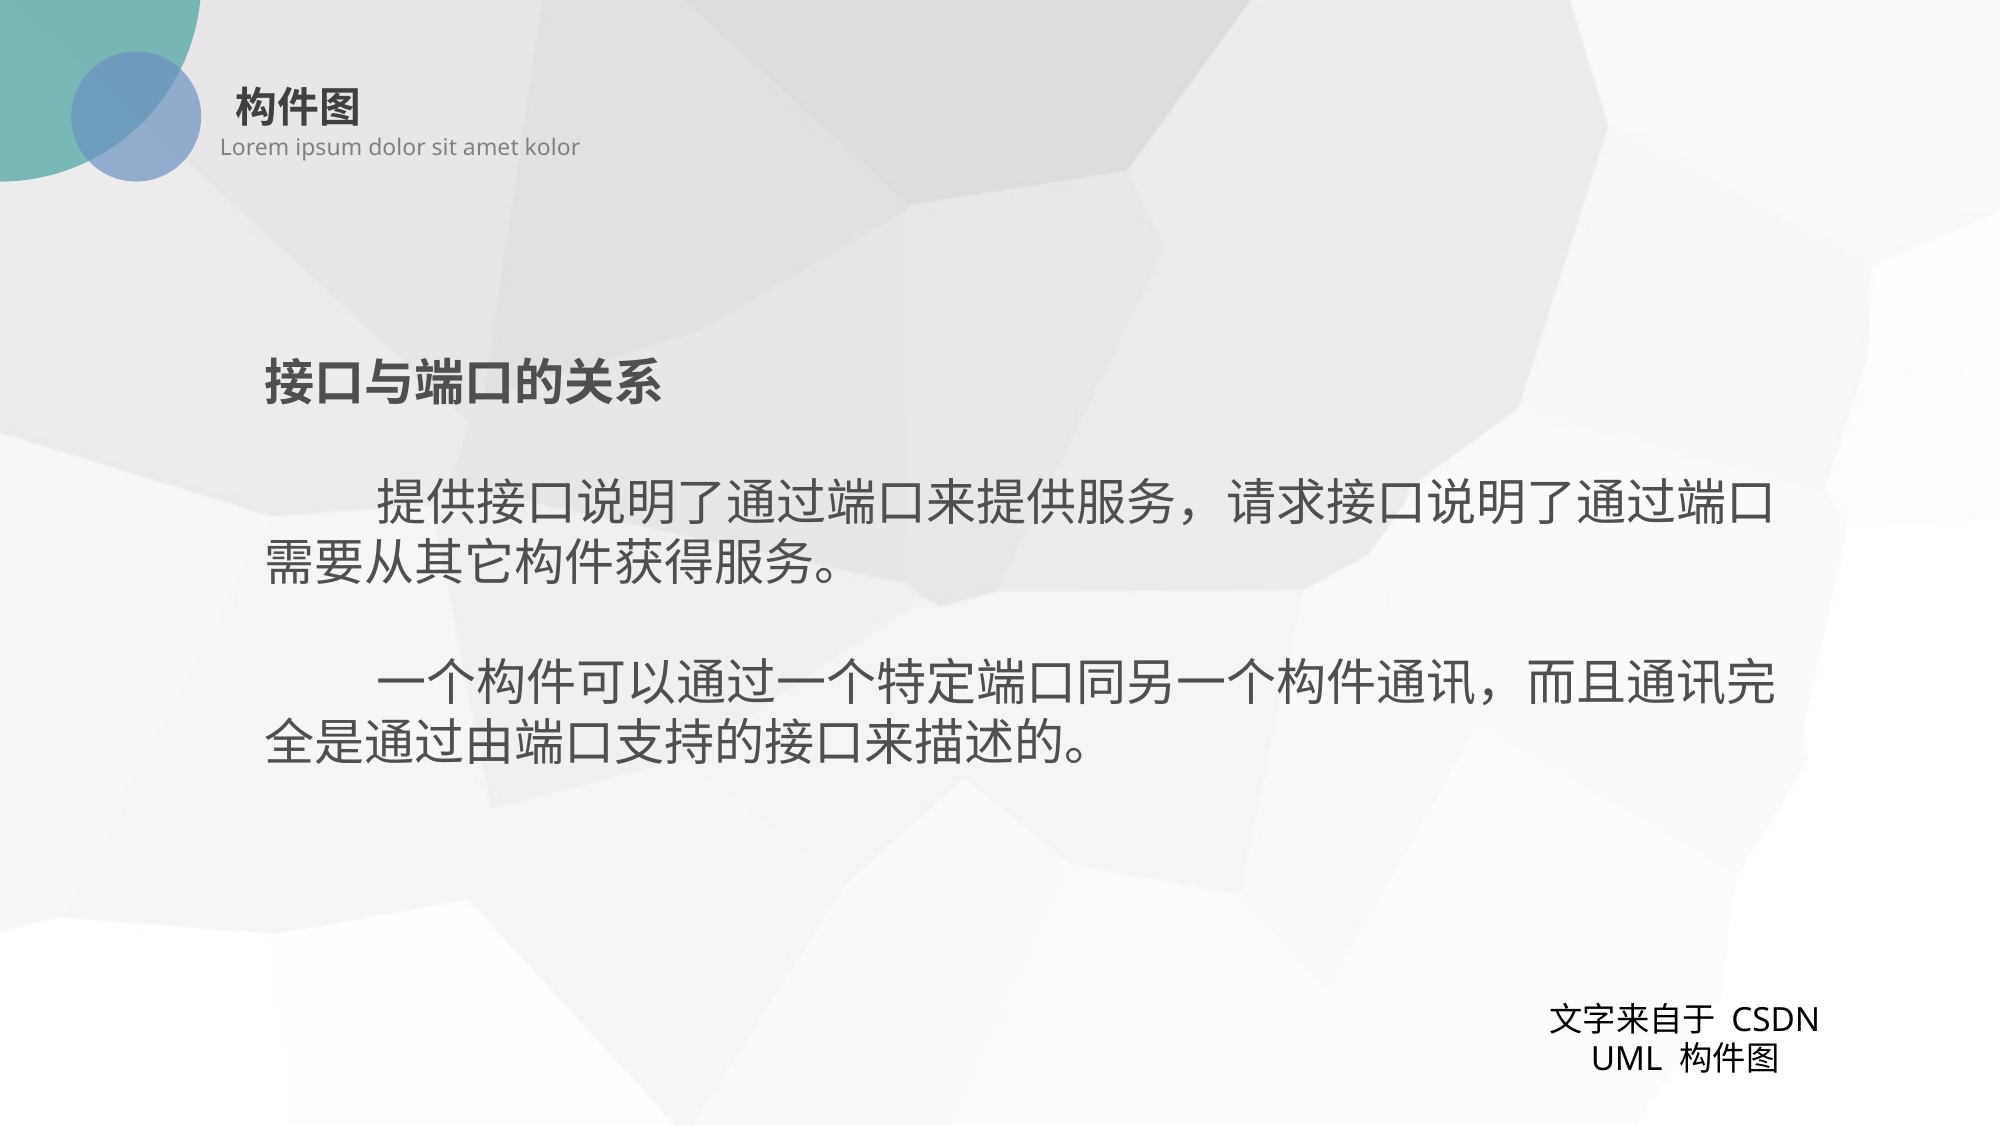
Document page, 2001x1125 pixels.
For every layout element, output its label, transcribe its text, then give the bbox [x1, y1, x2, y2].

text_box [70, 50, 203, 183]
text_box 构件图 [221, 73, 377, 125]
text_box [0, 0, 202, 183]
picture [0, 0, 2001, 1125]
text_box Lorem ipsum dolor sit amet kolor [205, 125, 596, 168]
text_box 文字来自于 CSDN UML 构件图 [1415, 990, 1955, 1085]
text_box 接口与端口的关系 提供接口说明了通过端口来提供服务，请求接口说明了通过端口需要从其它构件获得服务。 一个构件可以通过一个特定端口同另一个构件通讯，而且通讯完全是通过由端口支持的接口来描述的。 [249, 342, 1817, 778]
